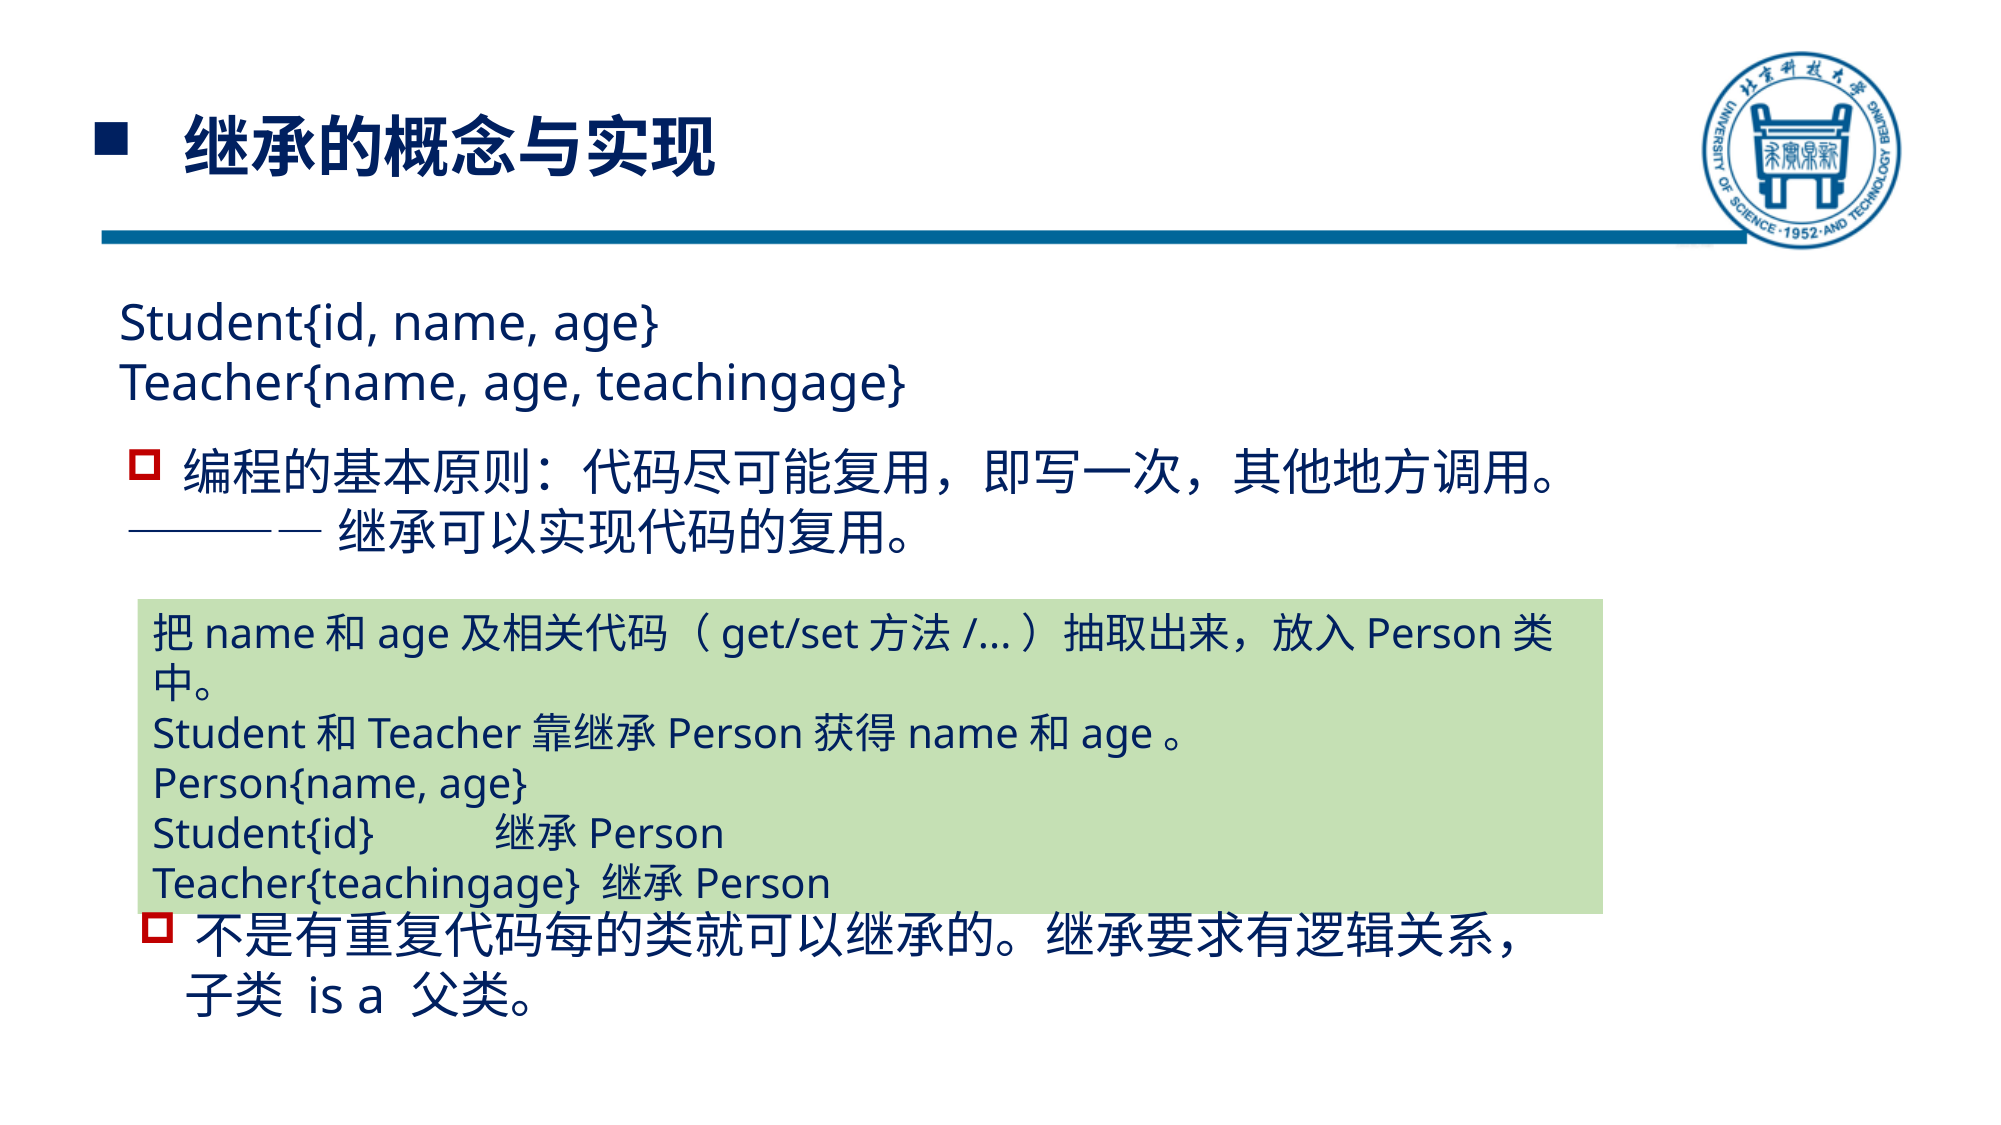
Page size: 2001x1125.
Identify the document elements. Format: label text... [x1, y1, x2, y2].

text_box 把name和age及相关代码（get/set方法/...）抽取出来，放入Person类中。 Student和Teacher靠继承Person获得name和age。 Person{name, age} Student{id} 继承Person Teacher{teachingage} 继承Person [137, 599, 1603, 895]
text_box 不是有重复代码每的类就可以继承的。继承要求有逻辑关系， 子类 is a 父类。 [123, 895, 1704, 1031]
text_box Student{id, name, age} Teacher{name, age, teachingage} [104, 283, 1105, 418]
text_box 编程的基本原则：代码尽可能复用，即写一次，其他地方调用。 ————继承可以实现代码的复用。 [111, 433, 1778, 569]
title 继承的概念与实现 [75, 56, 1425, 244]
picture [20, 12, 1981, 1114]
